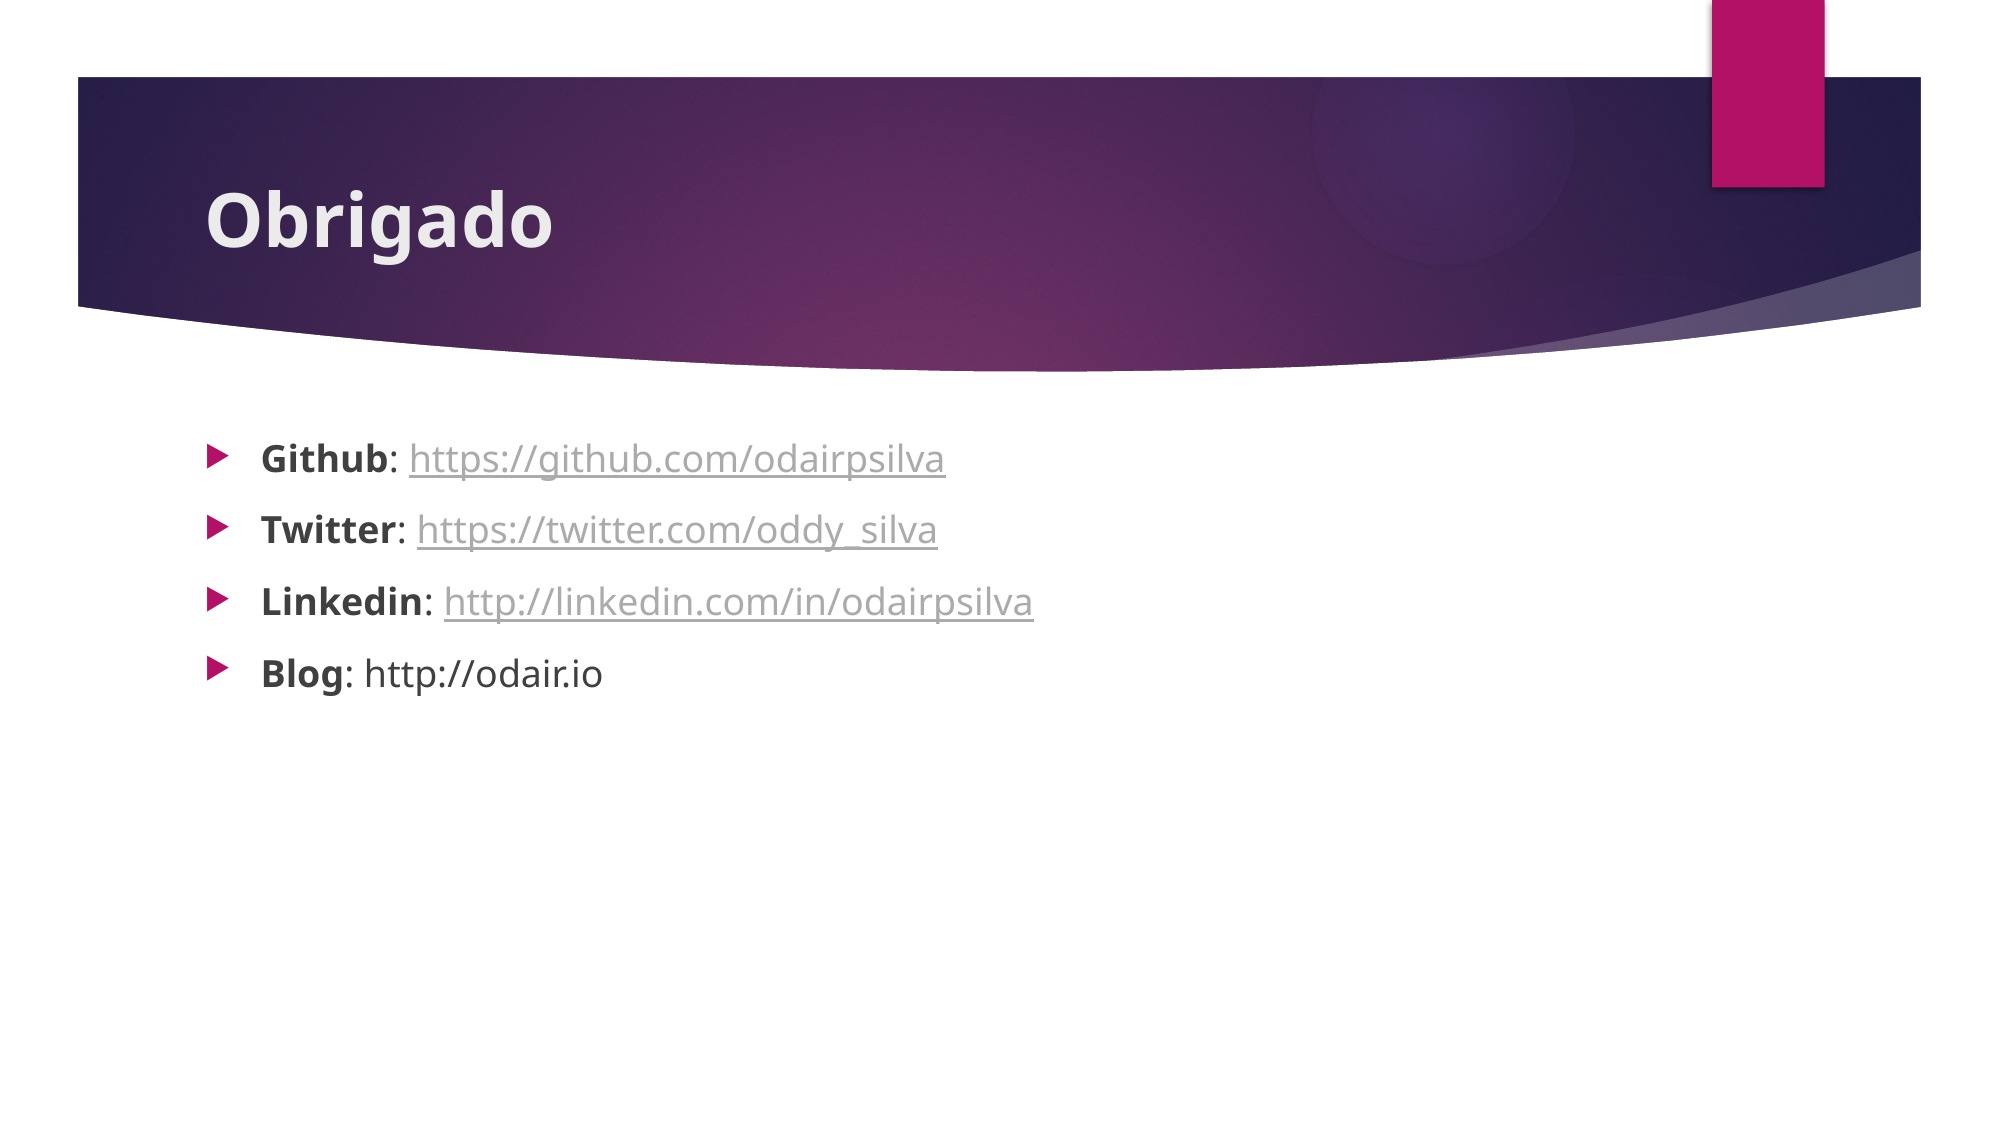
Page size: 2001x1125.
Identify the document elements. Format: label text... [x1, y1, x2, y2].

title Obrigado [189, 159, 1627, 276]
list Github: https://github.com/odairpsilva Twitter: https://twitter.com/oddy_silva Linkedin: http://linkedin.com/in/odairpsilva Blog: http://odair.io [189, 427, 1638, 988]
